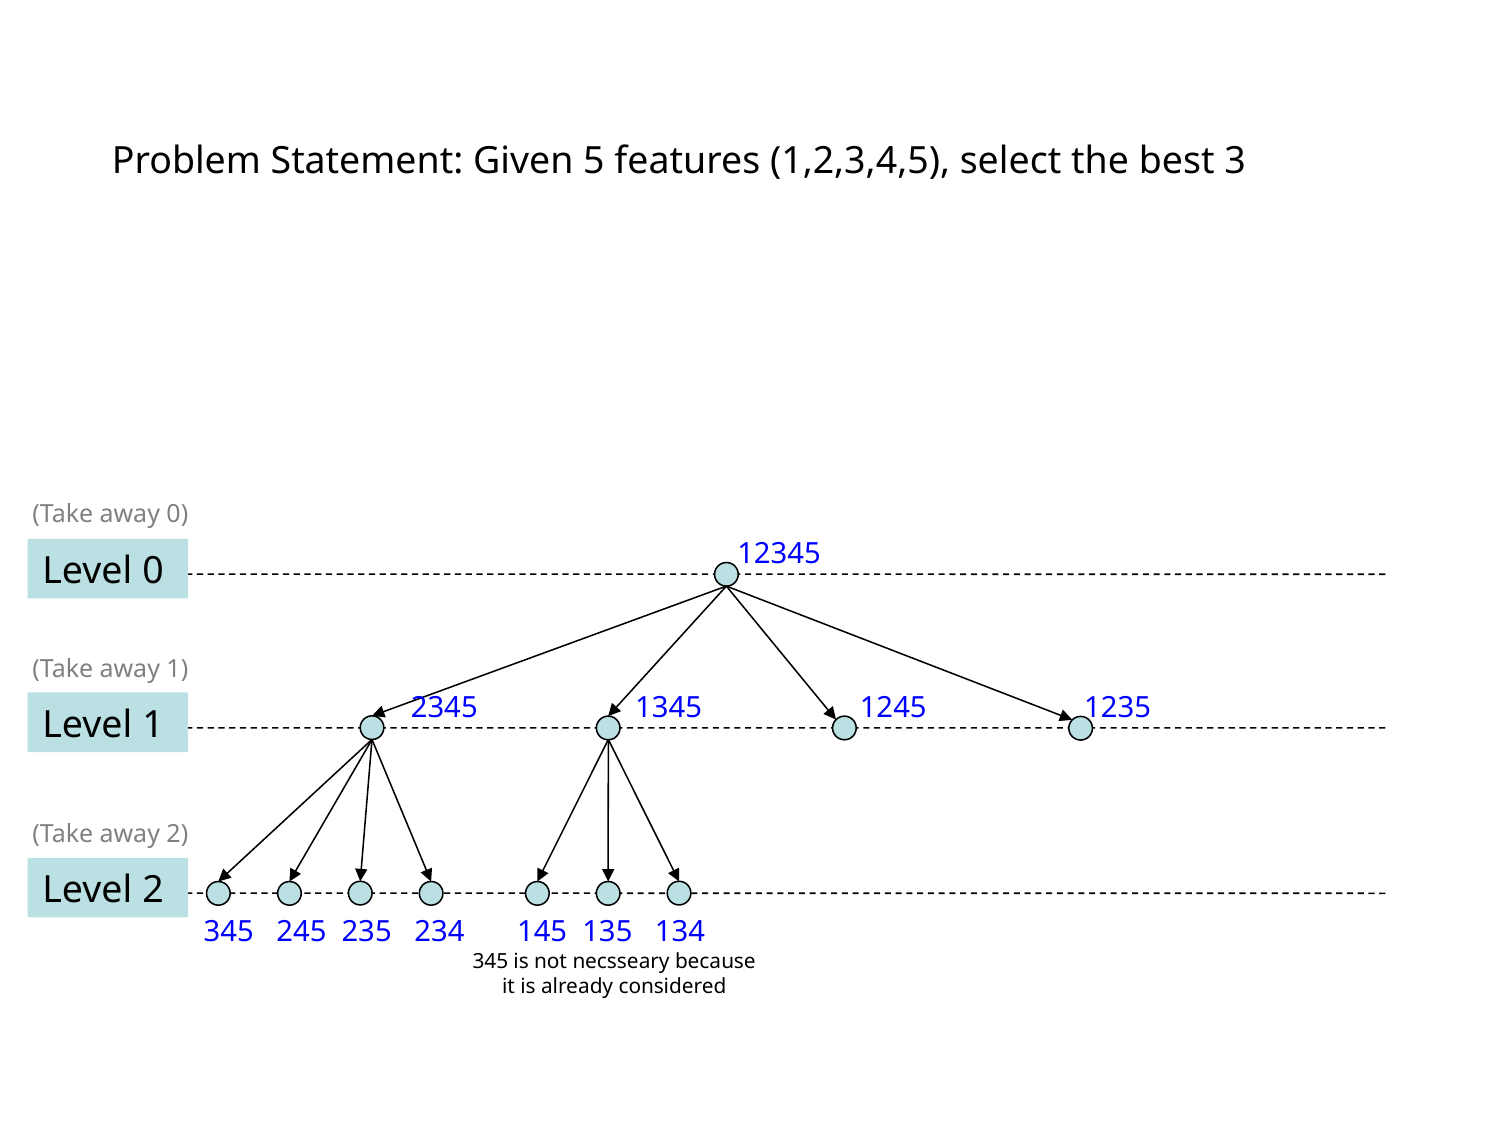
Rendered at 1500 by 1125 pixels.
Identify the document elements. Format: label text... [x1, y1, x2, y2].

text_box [289, 739, 359, 882]
text_box [667, 882, 691, 904]
text_box [525, 882, 550, 904]
text_box 12345 [722, 527, 836, 577]
text_box [277, 890, 302, 904]
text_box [371, 585, 606, 717]
text_box (Take away 2) [17, 810, 204, 856]
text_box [537, 739, 606, 882]
text_box 1235 [1069, 680, 1166, 731]
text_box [371, 739, 432, 882]
text_box Level 0 [27, 538, 189, 599]
text_box [714, 563, 738, 583]
text_box 345 245 235 234 145 135 134 [188, 904, 796, 955]
text_box [596, 890, 621, 904]
text_box 2345 [396, 725, 493, 731]
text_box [608, 739, 680, 882]
text_box [419, 882, 443, 904]
text_box [348, 891, 373, 904]
text_box Level 1 [27, 692, 189, 753]
text_box [832, 728, 856, 740]
text_box (Take away 0) [17, 490, 204, 535]
text_box 1345 [620, 726, 717, 731]
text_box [218, 739, 288, 882]
text_box Problem Statement: Given 5 features (1,2,3,4,5), select the best 3 [97, 128, 1436, 189]
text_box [726, 585, 1073, 720]
text_box [596, 725, 620, 738]
text_box [1069, 731, 1093, 741]
text_box (Take away 1) [17, 645, 204, 690]
text_box 345 is not necsseary because it is already considered [454, 940, 774, 1006]
text_box [360, 717, 384, 738]
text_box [360, 739, 370, 882]
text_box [608, 585, 723, 717]
text_box [206, 882, 231, 904]
text_box Level 2 [27, 857, 189, 918]
